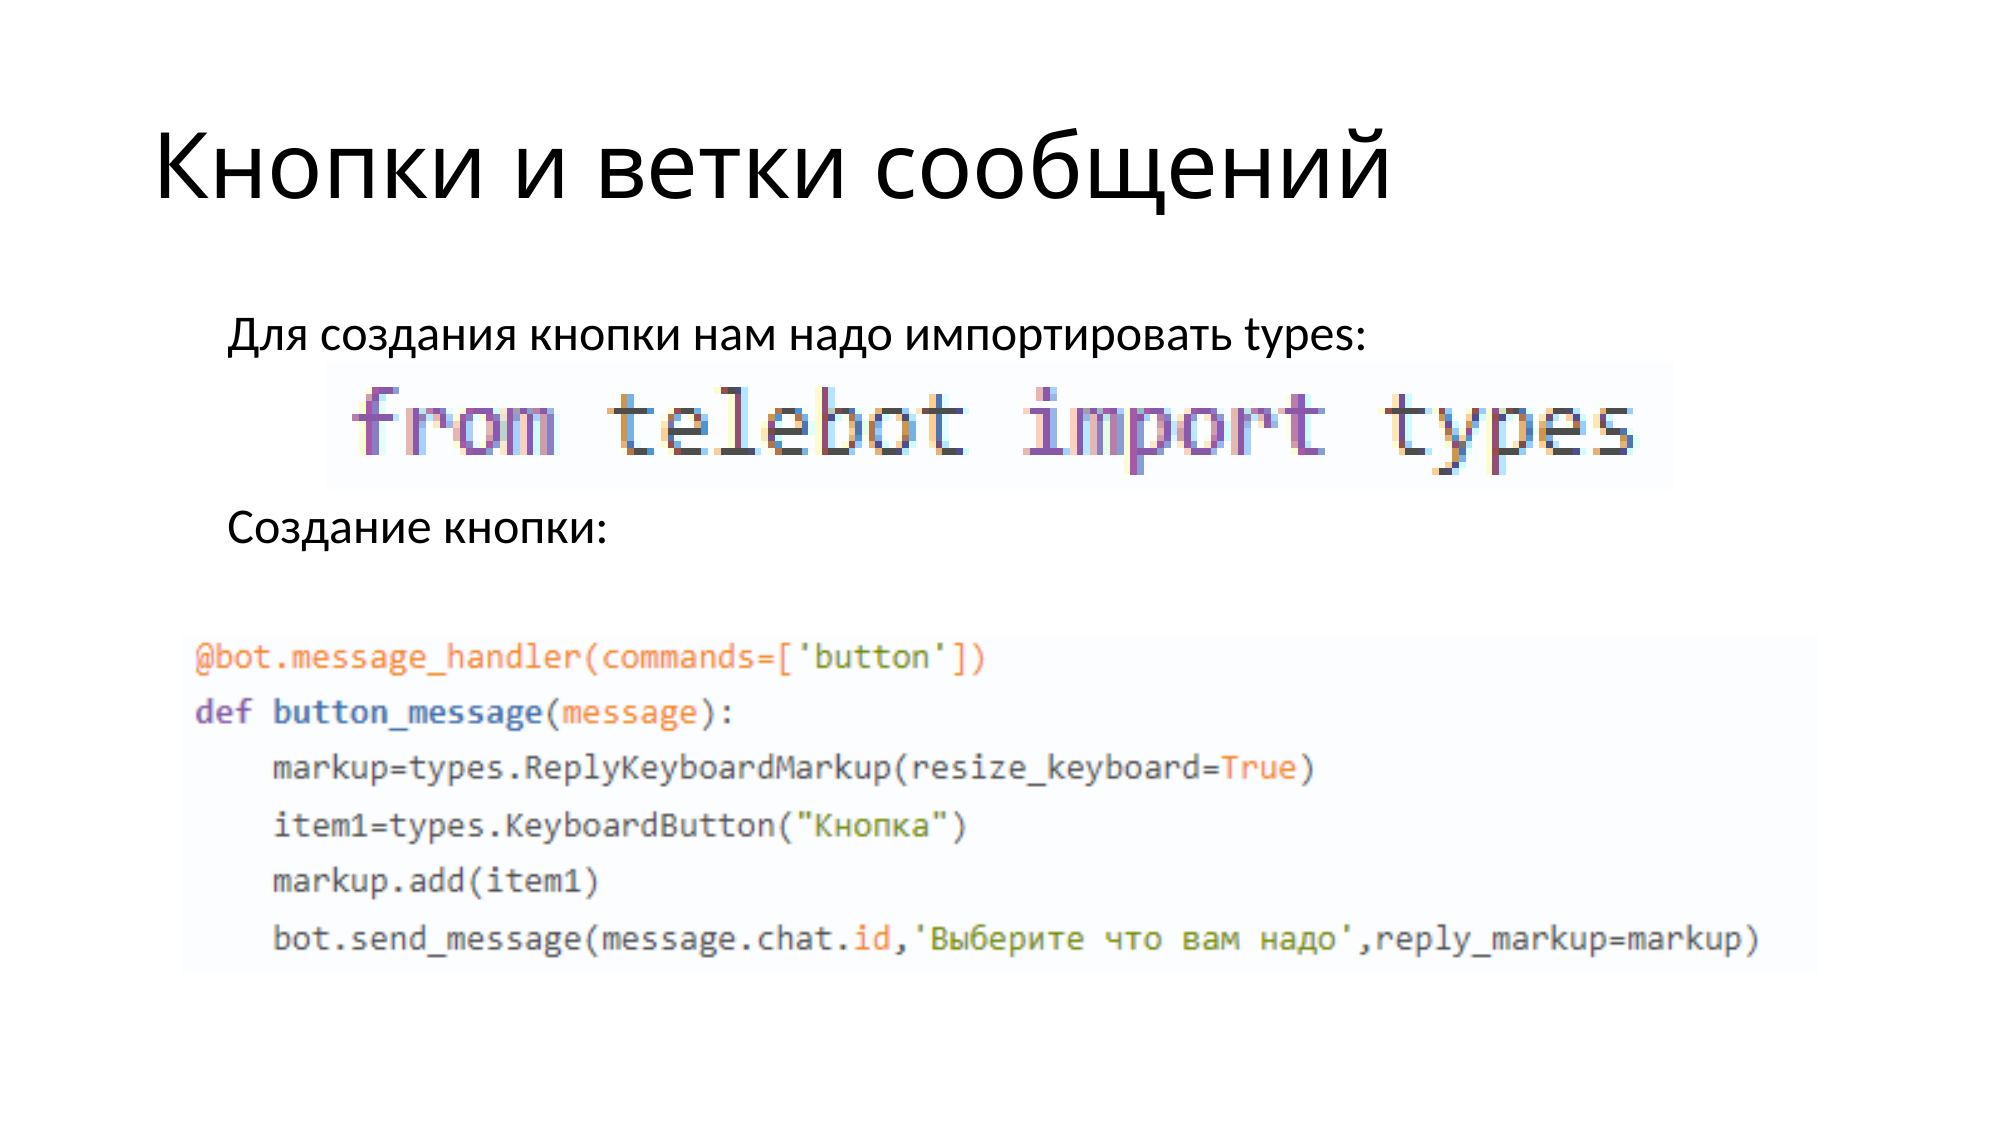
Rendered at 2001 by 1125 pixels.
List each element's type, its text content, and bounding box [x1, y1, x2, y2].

list Для создания кнопки нам надо импортировать types: Создание кнопки: [137, 299, 1863, 1014]
picture [182, 636, 1818, 973]
picture [326, 361, 1674, 489]
title Кнопки и ветки сообщений [137, 59, 1863, 278]
